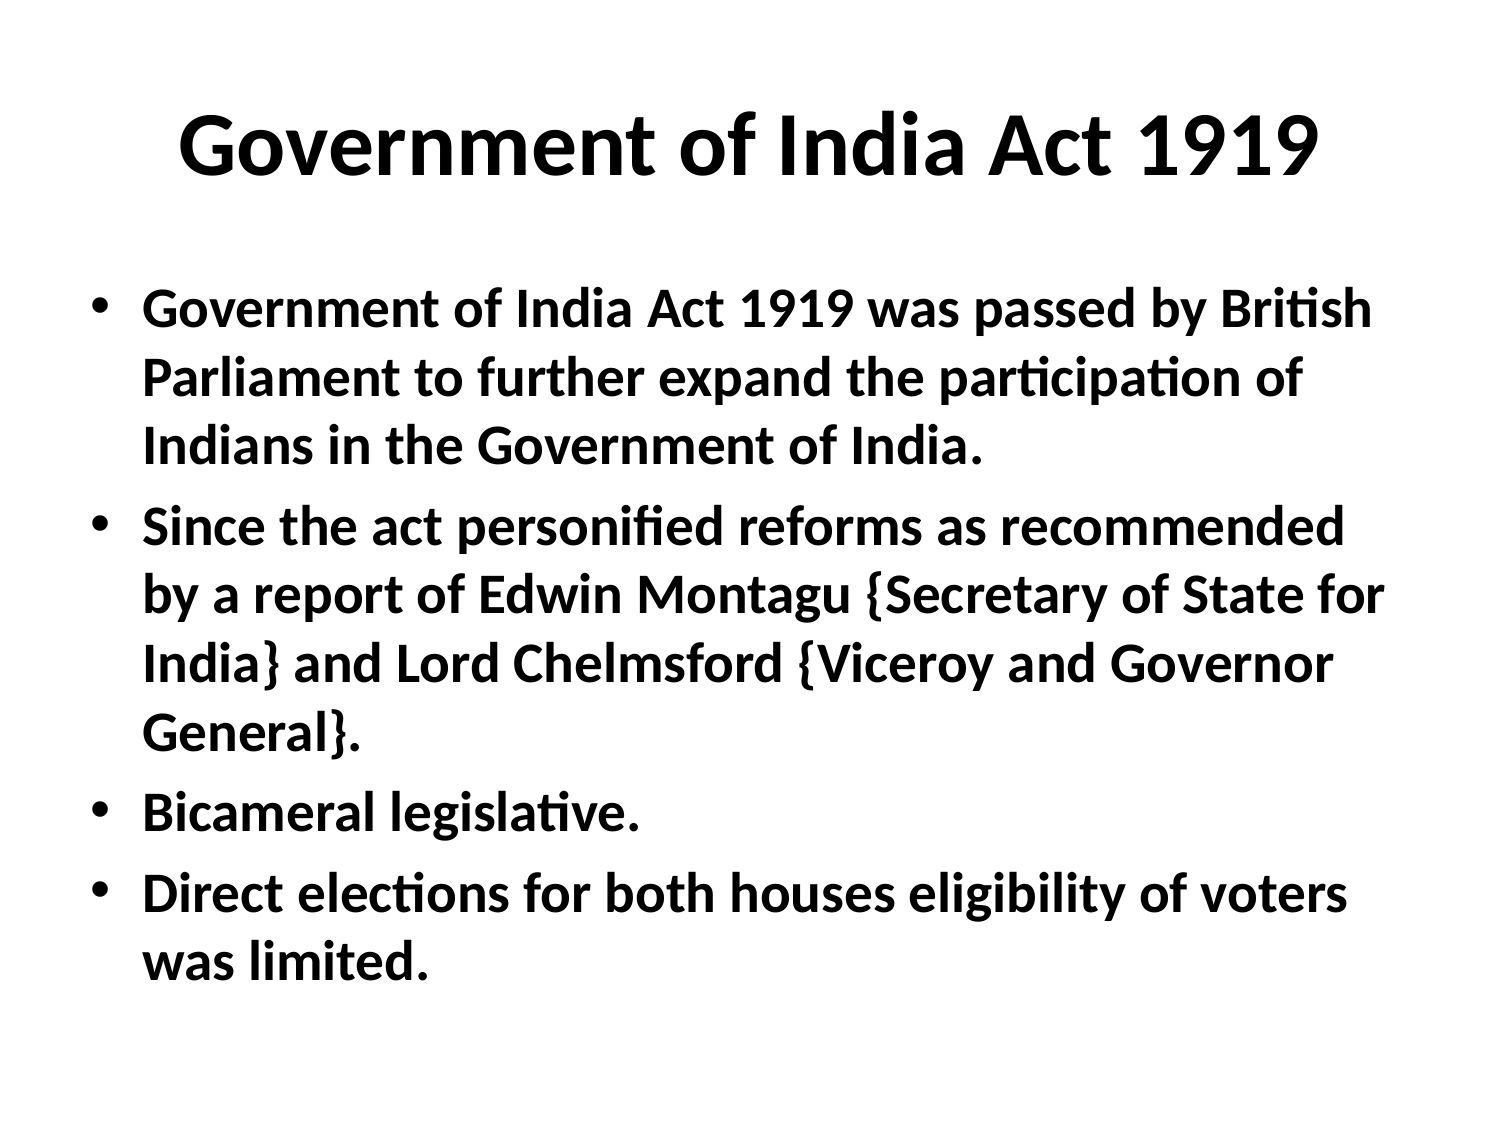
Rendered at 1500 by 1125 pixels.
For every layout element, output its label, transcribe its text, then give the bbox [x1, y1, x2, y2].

list Government of India Act 1919 was passed by British Parliament to further expand the participation of Indians in the Government of India. Since the act personified reforms as recommended by a report of Edwin Montagu {Secretary of State for India} and Lord Chelmsford {Viceroy and Governor General}. Bicameral legislative. Direct elections for both houses eligibility of voters was limited. [75, 262, 1425, 1005]
title Government of India Act 1919 [75, 45, 1425, 233]
